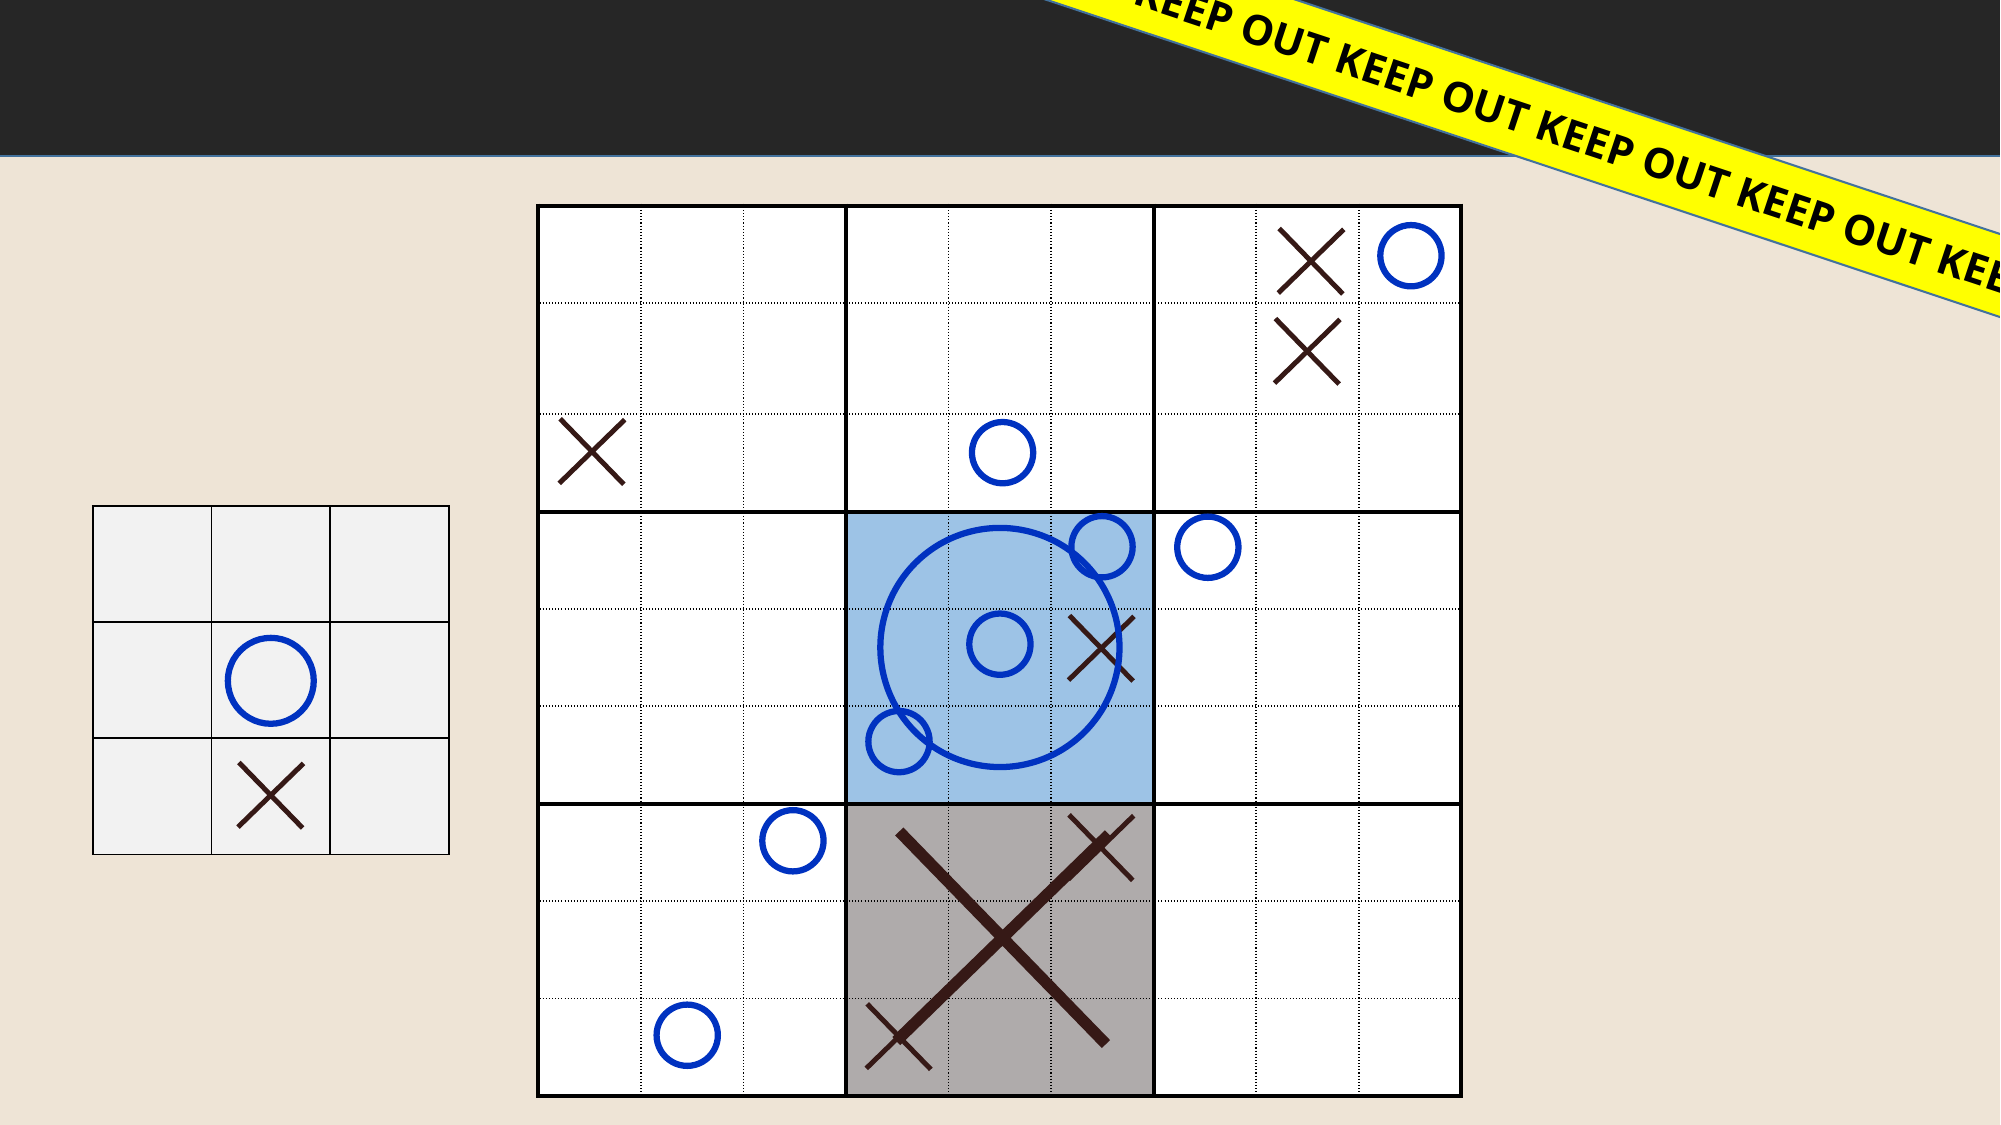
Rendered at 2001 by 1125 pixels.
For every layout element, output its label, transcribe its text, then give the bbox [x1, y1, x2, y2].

table_header [331, 507, 448, 621]
text_box [863, 1039, 897, 1072]
table_cell [951, 948, 1050, 999]
text_box [1070, 515, 1134, 579]
text_box [556, 415, 628, 488]
table_cell [848, 609, 893, 706]
table_cell [744, 514, 844, 609]
table_cell [949, 999, 1051, 1094]
table_header [94, 507, 211, 621]
text_box [234, 759, 307, 832]
table_cell [848, 706, 949, 802]
table_cell [1359, 999, 1459, 1094]
table_header [1156, 208, 1256, 303]
table_cell [540, 706, 641, 802]
text_box [1176, 515, 1240, 579]
table_cell [331, 623, 448, 737]
table_cell [1051, 901, 1152, 999]
table_cell [1051, 514, 1152, 609]
table_cell [212, 739, 329, 854]
table_cell [848, 901, 949, 999]
table_cell [949, 806, 1051, 901]
table_cell [1359, 303, 1459, 414]
table_cell [1256, 999, 1359, 1094]
text_box [1119, 613, 1138, 635]
table_cell [744, 609, 844, 706]
table_cell [978, 901, 1029, 927]
table_cell [94, 739, 211, 854]
table_cell [94, 623, 211, 737]
table_header [1359, 208, 1459, 303]
table_header [949, 208, 1051, 303]
table_cell [641, 901, 744, 999]
table_cell [641, 806, 744, 901]
table_cell [1359, 901, 1459, 999]
table_cell [1256, 609, 1359, 706]
text_box [1065, 811, 1096, 842]
table_cell [1256, 901, 1359, 999]
table_cell [949, 758, 1051, 802]
table_cell [1014, 902, 1051, 976]
table_cell [848, 999, 949, 1094]
table_cell [1256, 706, 1359, 802]
table_cell [540, 806, 641, 901]
text_box [902, 1040, 935, 1073]
text_box [1303, 0, 2000, 157]
text_box [1089, 812, 1137, 884]
table_cell [949, 901, 992, 979]
text_box [655, 1003, 719, 1067]
table_header [1051, 208, 1152, 303]
table_cell [1156, 514, 1256, 609]
table_cell [744, 706, 844, 802]
table_cell [1051, 303, 1152, 414]
table_cell [848, 414, 949, 510]
table_cell [949, 514, 1051, 537]
table_cell [1051, 414, 1152, 510]
table_cell [1051, 999, 1152, 1094]
table_cell [1051, 806, 1152, 901]
table_cell [641, 999, 744, 1094]
table_cell [540, 414, 641, 510]
table_cell [641, 414, 744, 510]
table_header [744, 208, 844, 303]
table_cell [641, 303, 744, 414]
table_cell [1359, 706, 1459, 802]
table_cell [1359, 806, 1459, 901]
table_cell [744, 303, 844, 414]
table_cell [1359, 609, 1459, 706]
table_cell [1156, 706, 1256, 802]
table_cell [949, 414, 1051, 510]
table_cell [949, 303, 1051, 414]
table_cell [1106, 609, 1152, 706]
table_header [1256, 208, 1359, 303]
table_cell [744, 414, 844, 510]
table_cell [641, 609, 744, 706]
table_cell [540, 901, 641, 999]
text_box [863, 1000, 897, 1035]
table_cell [744, 999, 844, 1094]
table_cell [331, 739, 448, 854]
text_box [761, 809, 825, 873]
table_cell [540, 609, 641, 706]
table_cell [540, 514, 641, 609]
text_box [0, 0, 1512, 157]
text_box [879, 526, 1121, 769]
table_cell [1156, 901, 1256, 999]
table_header [540, 208, 641, 303]
text_box [1275, 225, 1347, 298]
table_cell [1256, 303, 1359, 414]
table_cell [1156, 609, 1256, 706]
text_box [970, 420, 1035, 485]
table_cell [1156, 414, 1256, 510]
table_cell [1156, 806, 1256, 901]
table_cell [1256, 806, 1359, 901]
table_cell [1359, 414, 1459, 510]
table_cell [1256, 514, 1359, 609]
text_box [867, 710, 931, 774]
table_cell [641, 514, 744, 609]
table_header [848, 208, 949, 303]
table_header [212, 507, 329, 621]
text_box [226, 636, 315, 725]
table_cell [1156, 303, 1256, 414]
table_cell [848, 514, 949, 609]
table_cell [540, 303, 641, 414]
text_box [1119, 662, 1137, 685]
table_cell [848, 806, 949, 901]
table_cell [212, 623, 329, 737]
table_cell [1359, 514, 1459, 609]
table_cell [848, 303, 949, 414]
table_cell [744, 806, 844, 901]
table_header [641, 208, 744, 303]
table_cell [540, 999, 641, 1094]
text_box KEEP OUT KEEP OUT KEEP OUT KEEP OUT KEEP OUT KEEP OUT KEEP OUT KEEP OUT KEEP OUT KEEP OUT KEEP OUT [1043, 0, 2000, 319]
table_cell [1051, 706, 1152, 802]
text_box [1379, 224, 1443, 288]
table_cell [641, 706, 744, 802]
table_cell [1156, 999, 1256, 1094]
text_box [890, 826, 1115, 1050]
table_cell [744, 901, 844, 999]
table_cell [1256, 414, 1359, 510]
text_box [1271, 315, 1344, 388]
